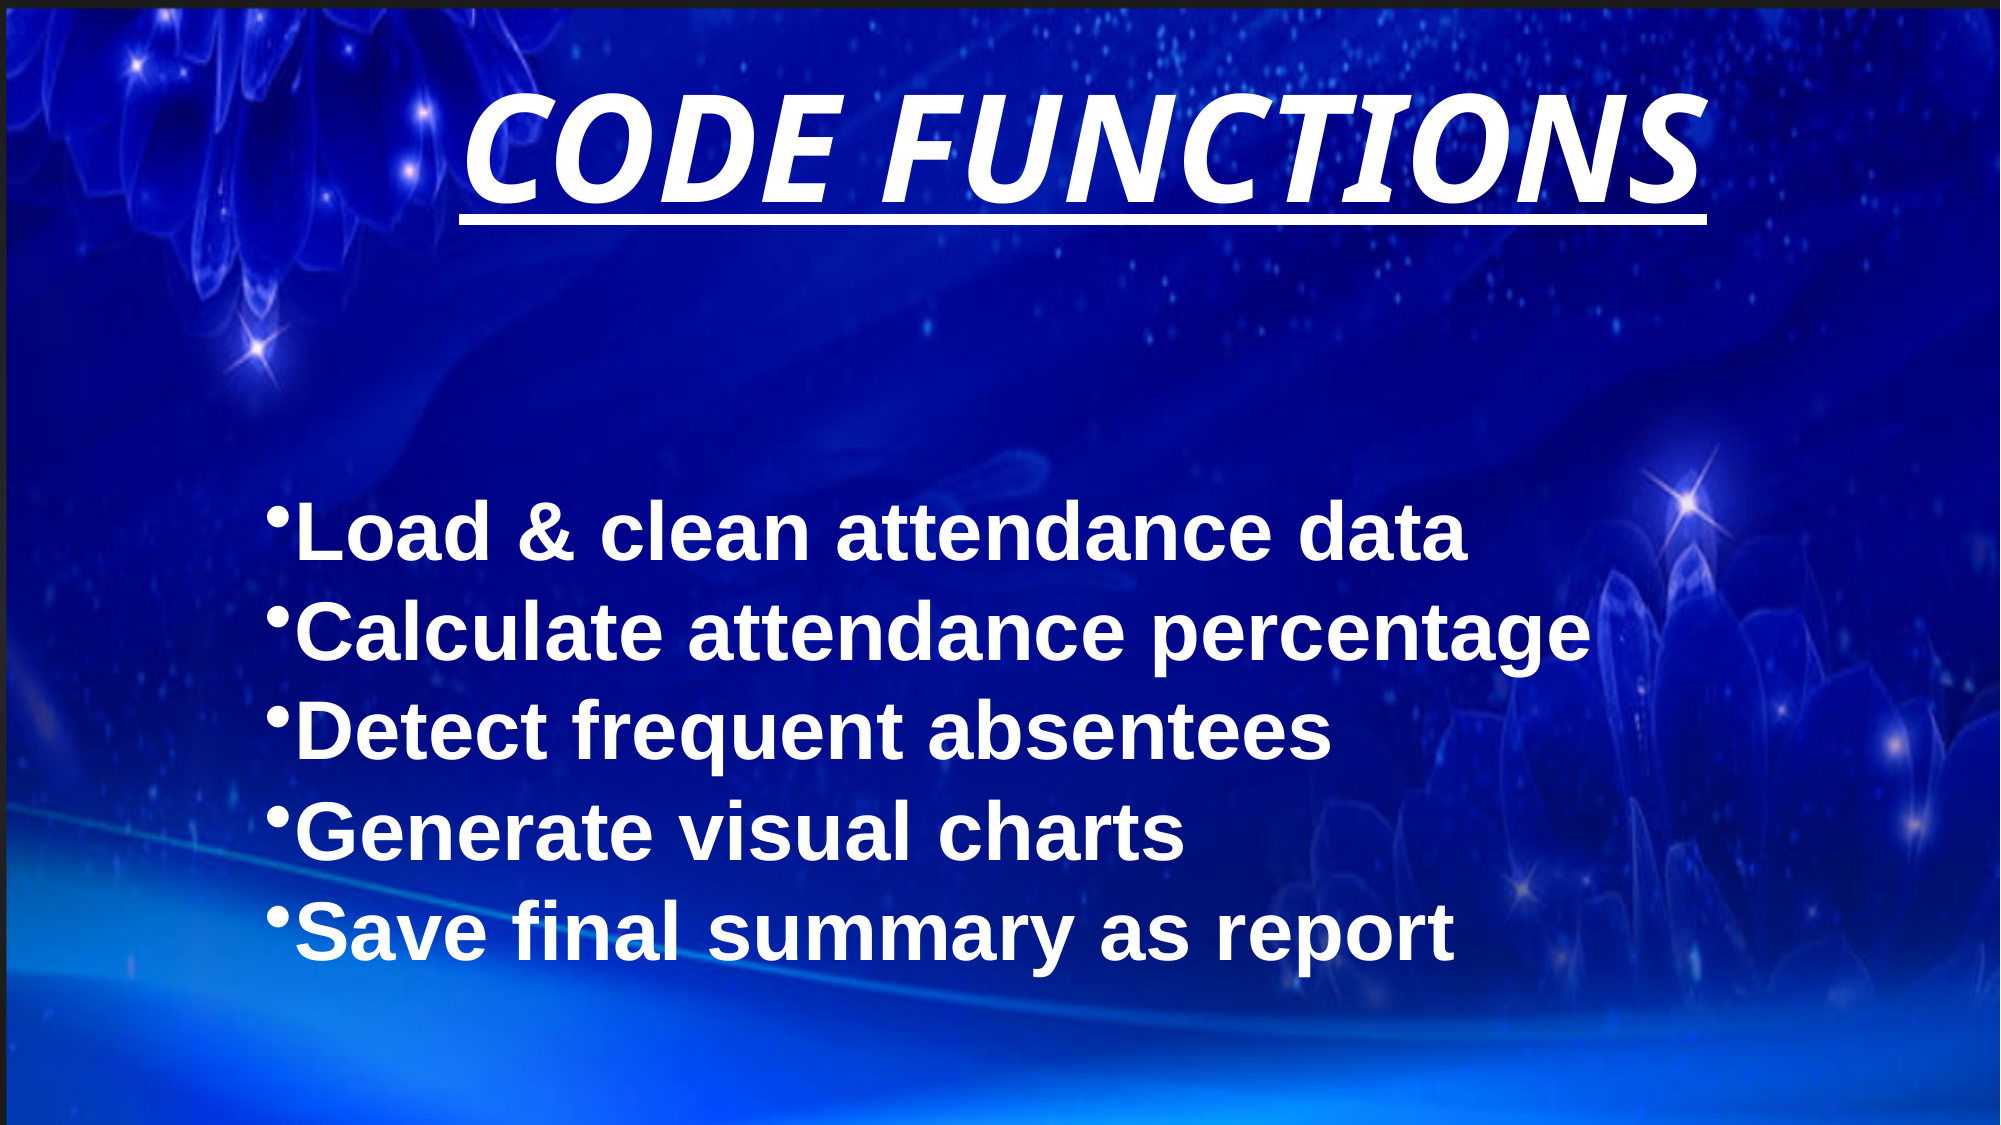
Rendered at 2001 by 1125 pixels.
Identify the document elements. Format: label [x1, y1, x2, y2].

list [0, 0, 2000, 1125]
